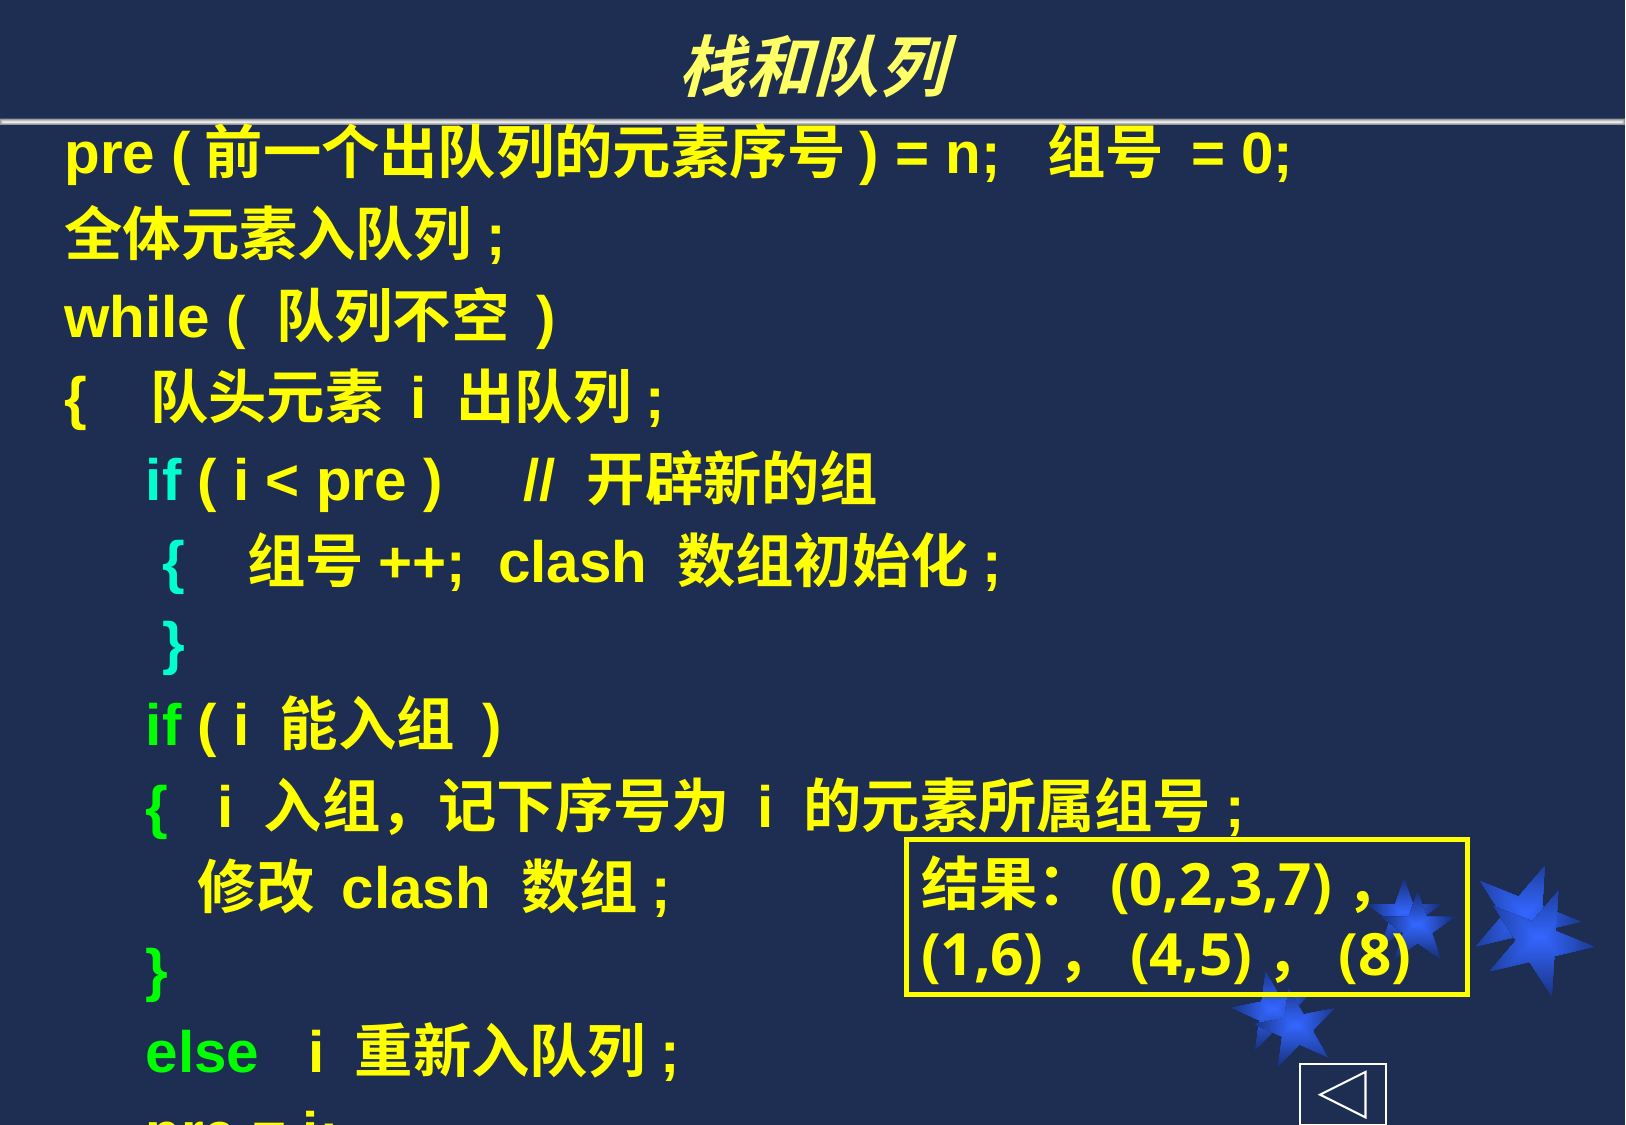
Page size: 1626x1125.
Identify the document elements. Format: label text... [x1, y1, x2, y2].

text_box 结果：(0,2,3,7)，(1,6)，(4,5)，(8) [906, 839, 1468, 995]
text_box [1299, 1064, 1386, 1125]
title 栈和队列 [0, 0, 1625, 113]
list pre (前一个出队列的元素序号) = n; 组号 = 0; 全体元素入队列; while ( 队列不空 ) { 队头元素 i 出队列; if ( i < pre ) // 开辟新的组 { 组号++; clash 数组初始化; } if ( i 能入组 ) { i 入组，记下序号为 i 的元素所属组号; 修改 clash 数组; } else i 重新入队列; pre = i; } [49, 107, 1589, 1116]
